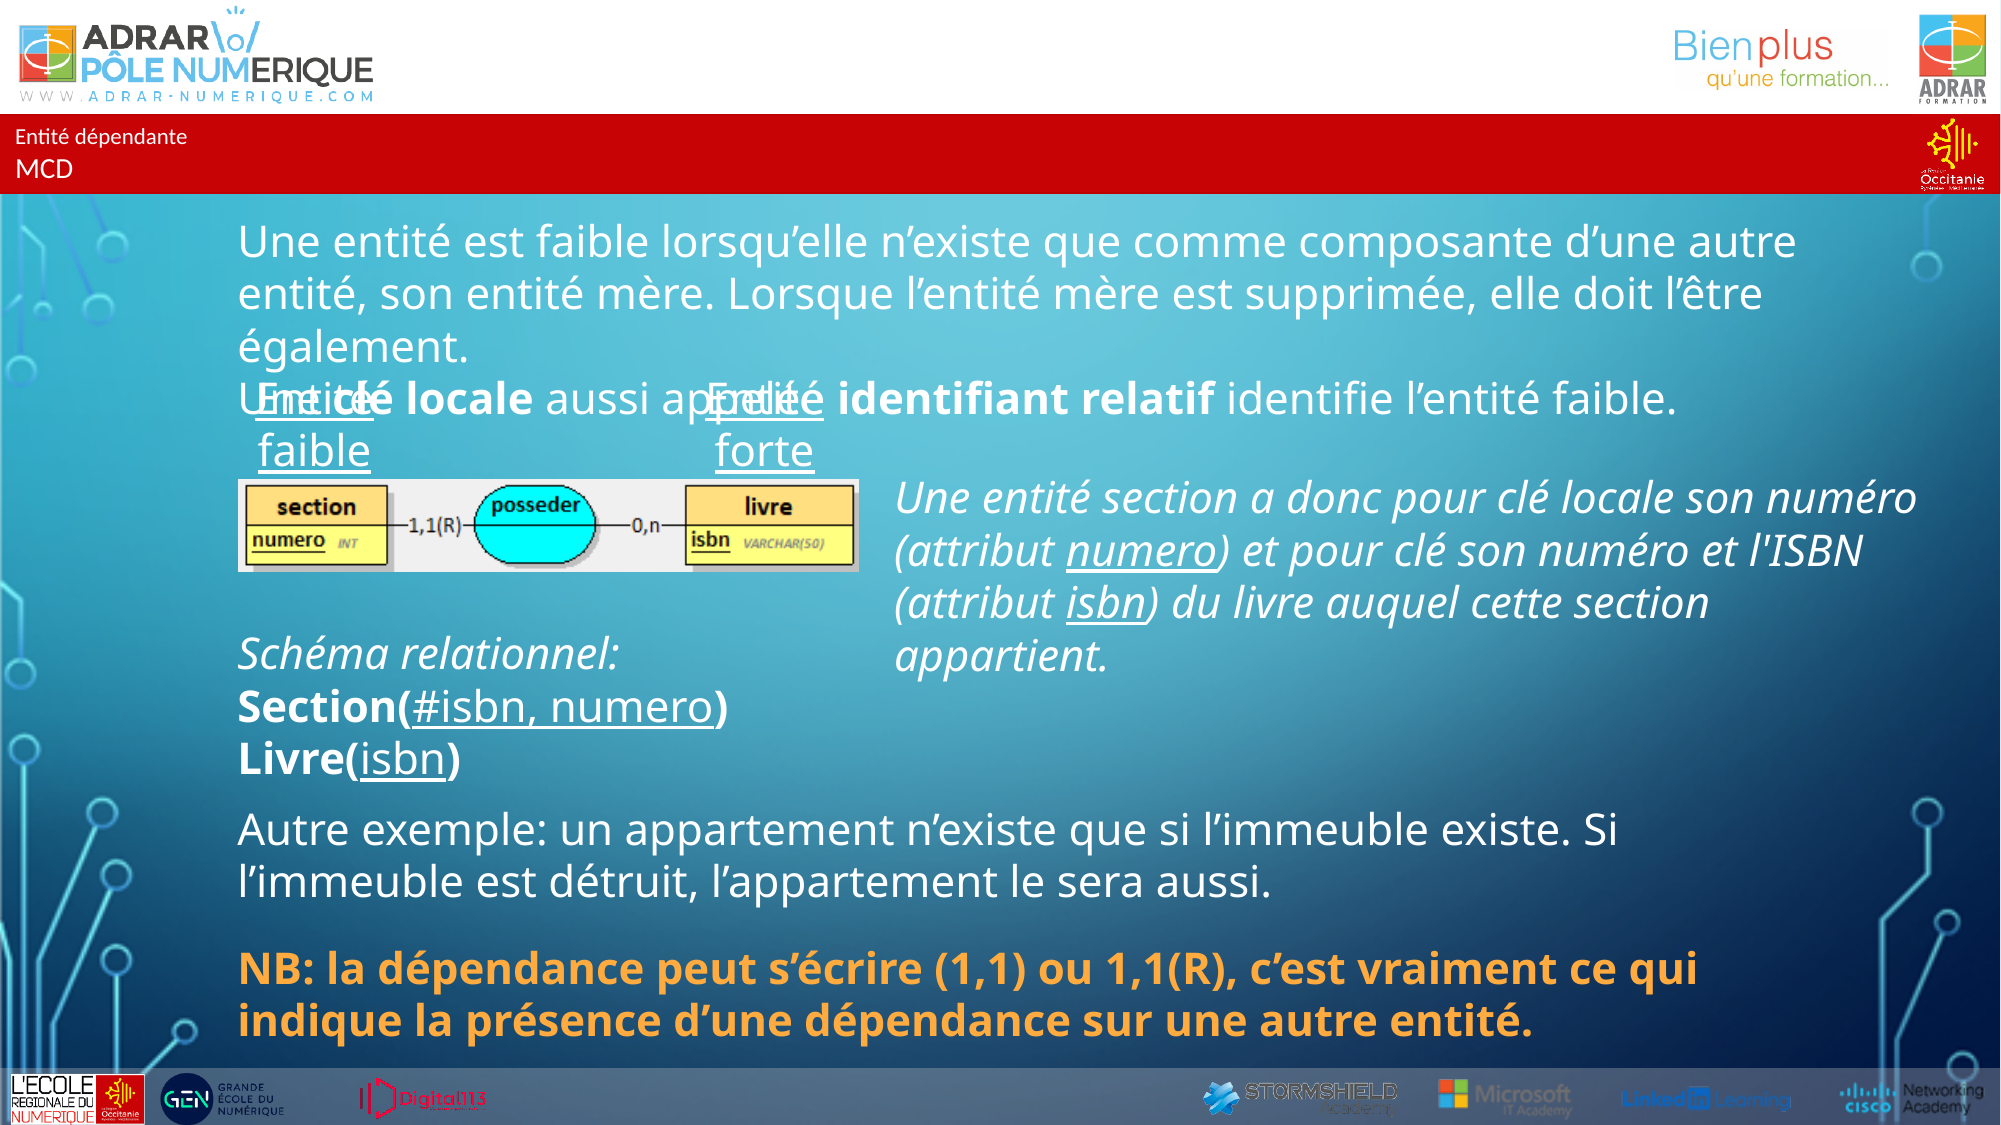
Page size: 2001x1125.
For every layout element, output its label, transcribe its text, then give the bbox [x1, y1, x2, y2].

text_box Une entité est faible lorsqu’elle n’existe que comme composante d’une autre entité, son entité mère. Lorsque l’entité mère est supprimée, elle doit l’être également. Une clé locale aussi appelée identifiant relatif identifie l’entité faible. [222, 198, 1828, 439]
text_box NB: la dépendance peut s’écrire (1,1) ou 1,1(R), c’est vraiment ce qui indique la présence d’une dépendance sur une autre entité. [222, 925, 1828, 1061]
text_box Entité faible [229, 354, 400, 492]
picture [10, 1071, 145, 1125]
text_box Une entité section a donc pour clé locale son numéro (attribut numero) et pour clé son numéro et l'ISBN (attribut isbn) du livre auquel cette section appartient. [879, 454, 1947, 695]
picture [10, 0, 384, 109]
picture [1675, 29, 1888, 90]
text_box Entité dépendante MCD [0, 114, 384, 192]
text_box Schéma relationnel: Section(#isbn, numero) Livre(isbn) [222, 611, 1828, 786]
picture [1202, 1076, 1397, 1121]
picture [0, 114, 2001, 1125]
picture [347, 1076, 498, 1122]
text_box Autre exemple: un appartement n’existe que si l’immeuble existe. Si l’immeuble est détruit, l’appartement le sera aussi. [222, 786, 1828, 922]
text_box Entité forte [679, 354, 850, 478]
picture [1916, 11, 1988, 106]
